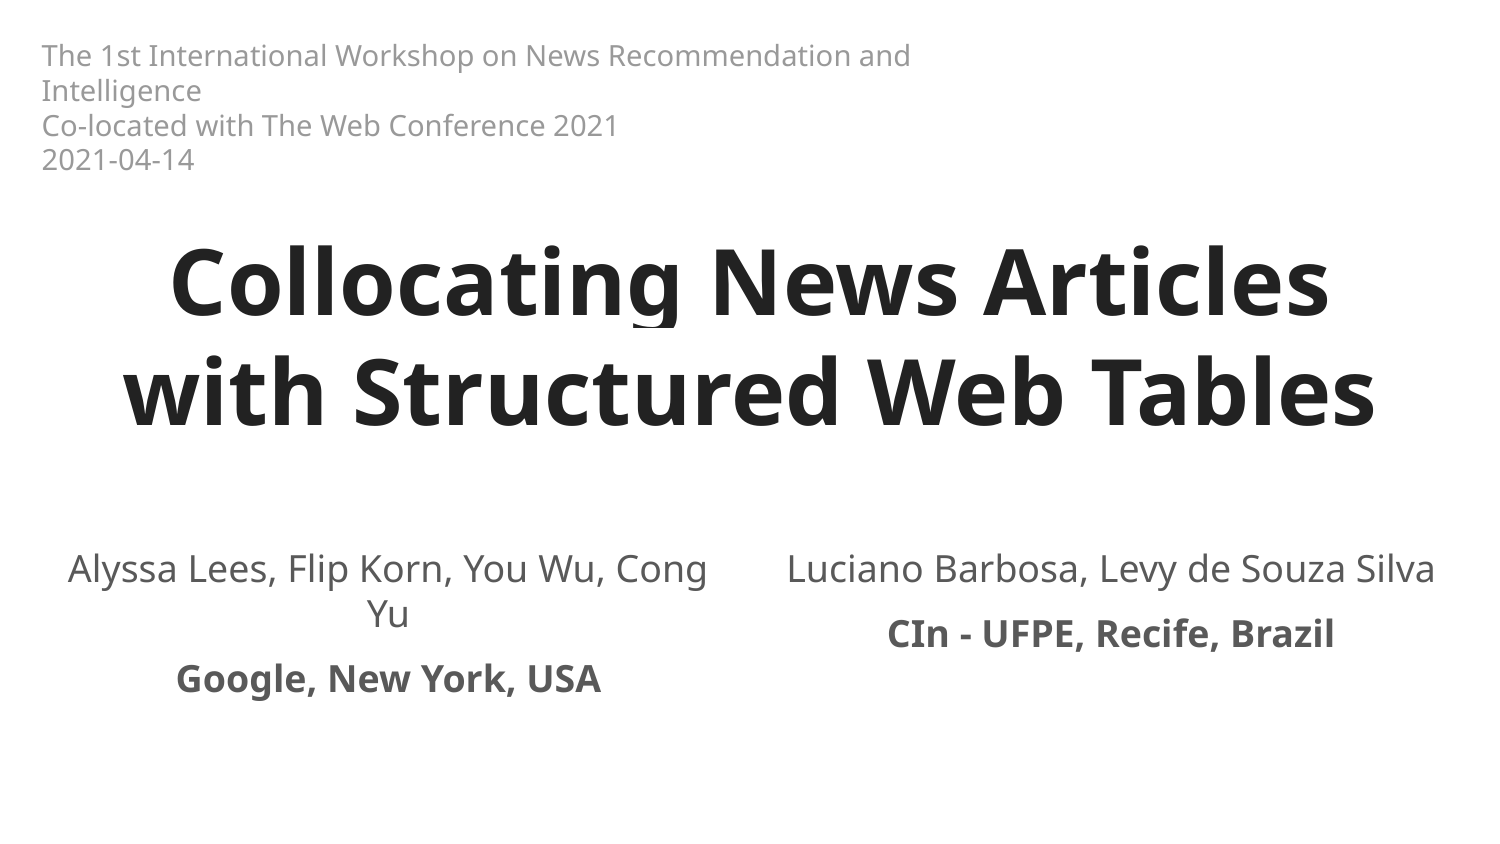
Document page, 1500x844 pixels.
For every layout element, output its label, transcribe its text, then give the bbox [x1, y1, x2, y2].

subtitle Alyssa Lees, Flip Korn, You Wu, Cong Yu Google, New York, USA [39, 529, 738, 660]
text_box The 1st International Workshop on News Recommendation and Intelligence Co-located with The Web Conference 2021 2021-04-14 [26, 21, 1083, 192]
title Collocating News Articles with Structured Web Tables [51, 122, 1449, 459]
subtitle Luciano Barbosa, Levy de Souza Silva CIn - UFPE, Recife, Brazil [761, 529, 1461, 660]
